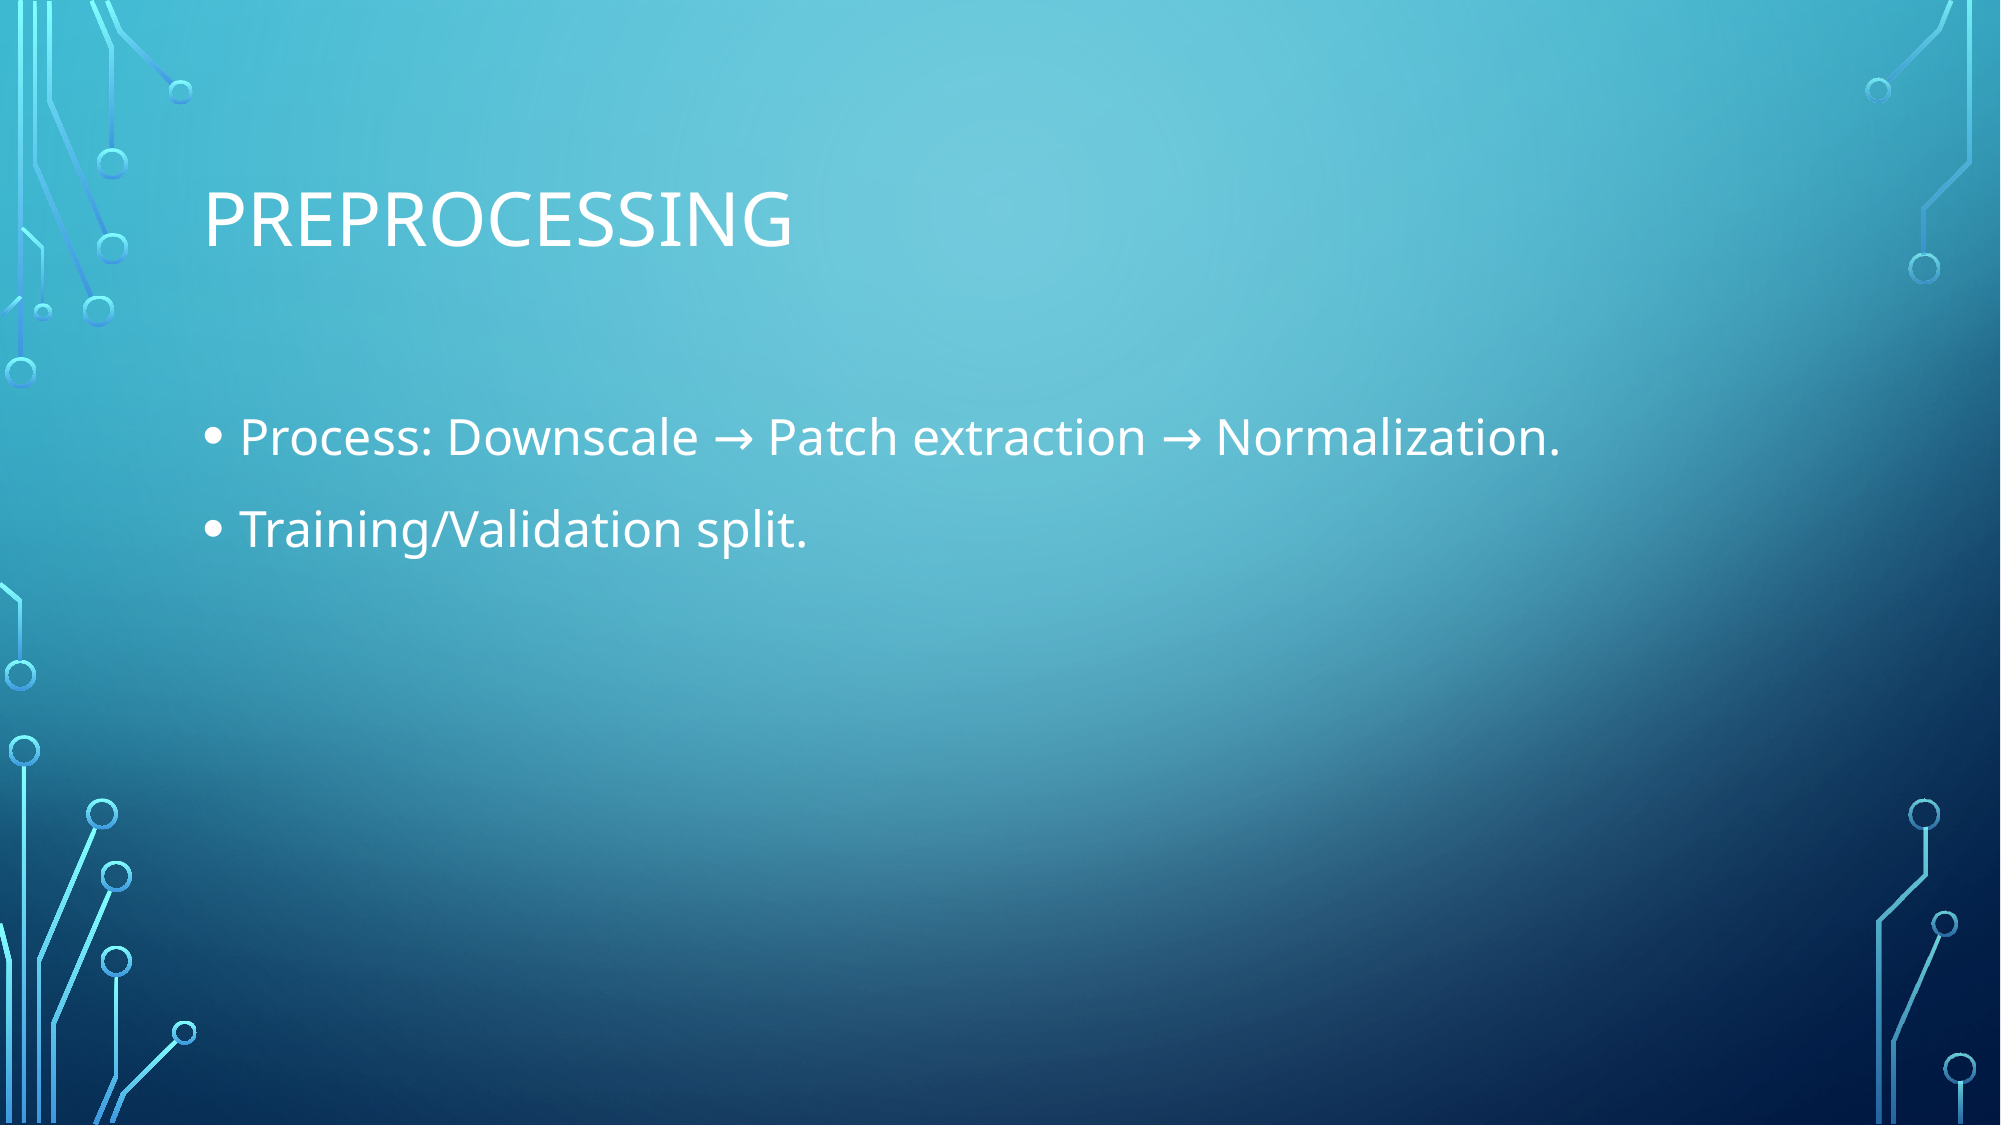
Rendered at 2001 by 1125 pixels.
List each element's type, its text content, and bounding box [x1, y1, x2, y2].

title preprocessing [187, 101, 1813, 344]
list Process: Downscale → Patch extraction → Normalization. Training/Validation split. [187, 385, 1813, 967]
